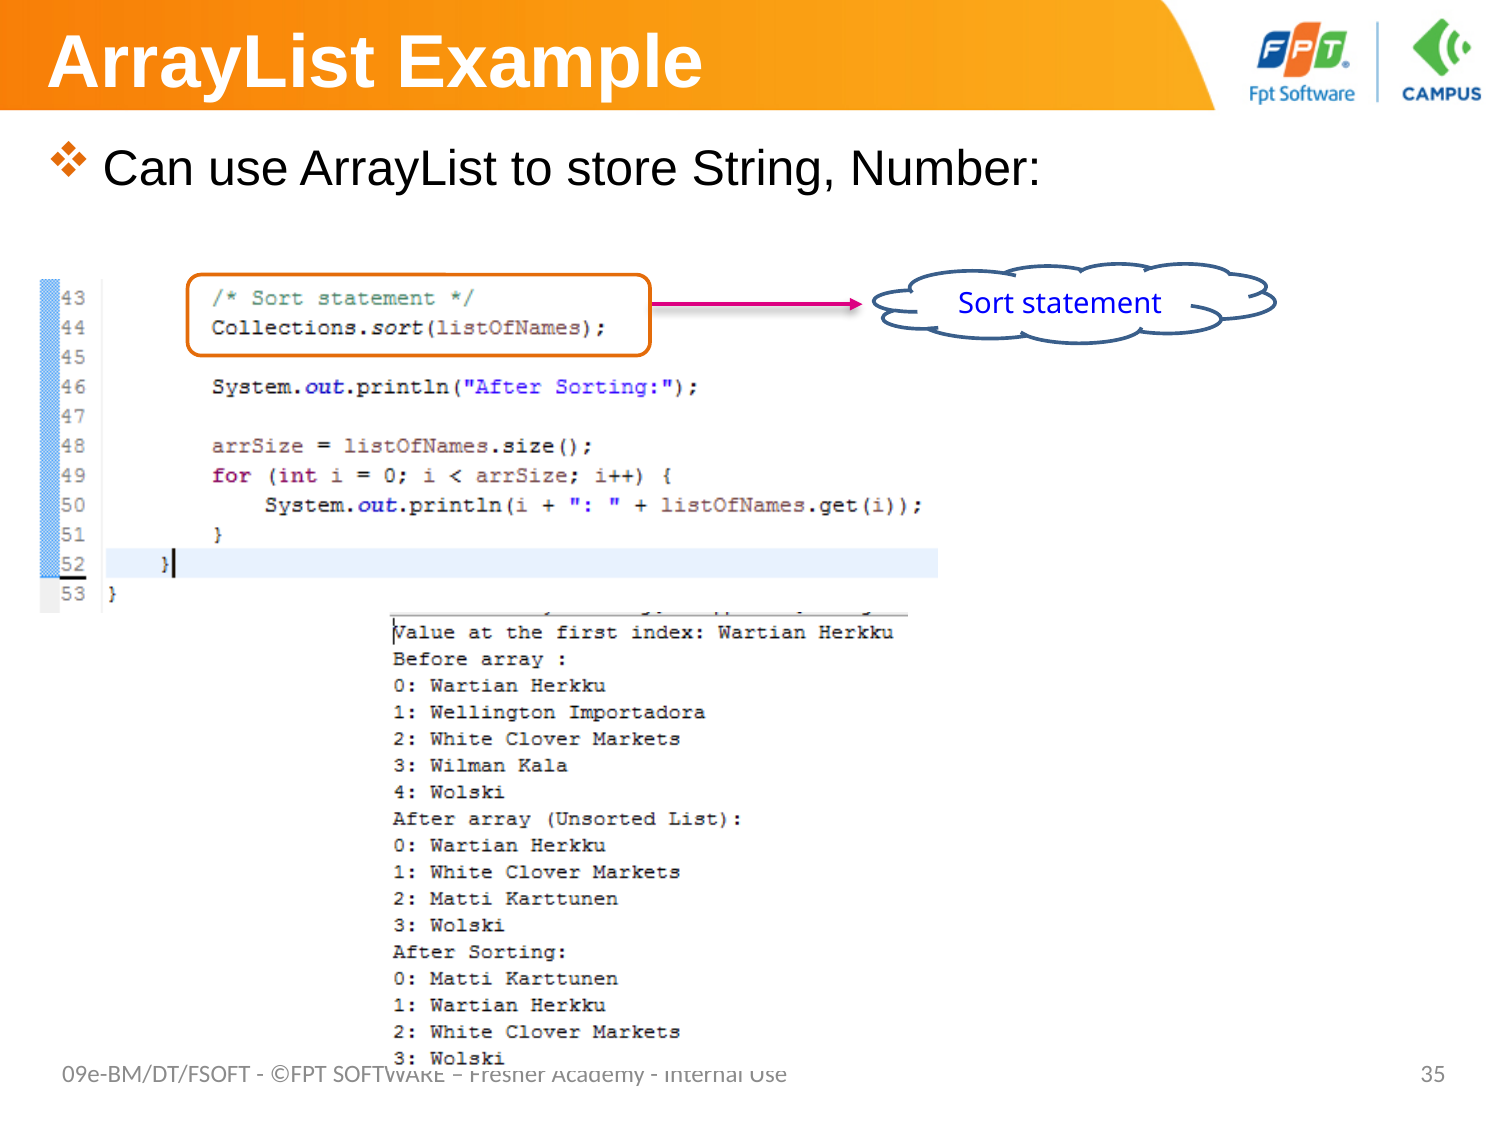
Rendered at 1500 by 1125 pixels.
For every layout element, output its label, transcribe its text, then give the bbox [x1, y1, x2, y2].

title ArrayList Example [31, 3, 1461, 111]
footer 09e-BM/DT/FSOFT - ©FPT SOFTWARE – Fresher Academy - Internal Use [31, 1042, 820, 1103]
text_box Sort statement [918, 261, 1278, 346]
list Can use ArrayList to store String, Number: Result: [31, 127, 1461, 1020]
text_box [190, 272, 648, 277]
picture [0, 0, 1500, 1125]
slide_number 35 [1074, 1042, 1461, 1103]
